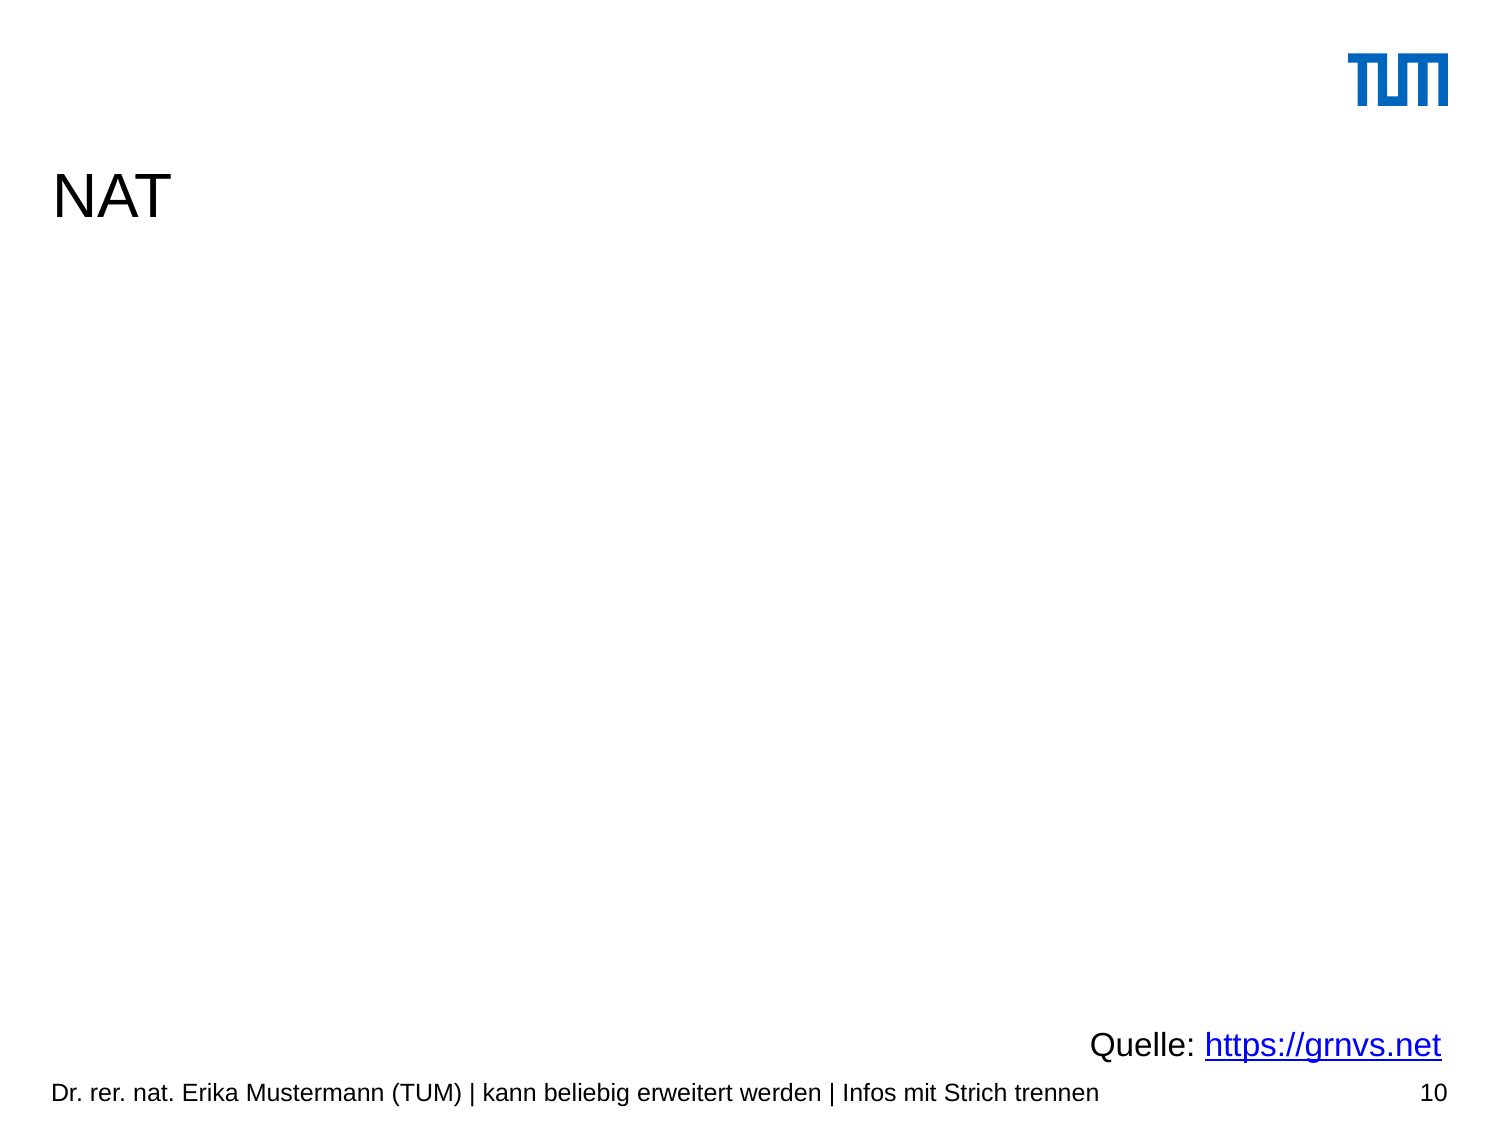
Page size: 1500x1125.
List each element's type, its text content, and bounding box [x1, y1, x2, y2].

title NAT [52, 162, 1449, 231]
text_box Quelle: https://grnvs.net [1090, 1017, 1448, 1064]
slide_number 10 [1112, 1064, 1448, 1122]
footer Dr. rer. nat. Erika Mustermann (TUM) | kann beliebig erweitert werden | Infos mit Strich trennen [51, 1061, 1112, 1122]
